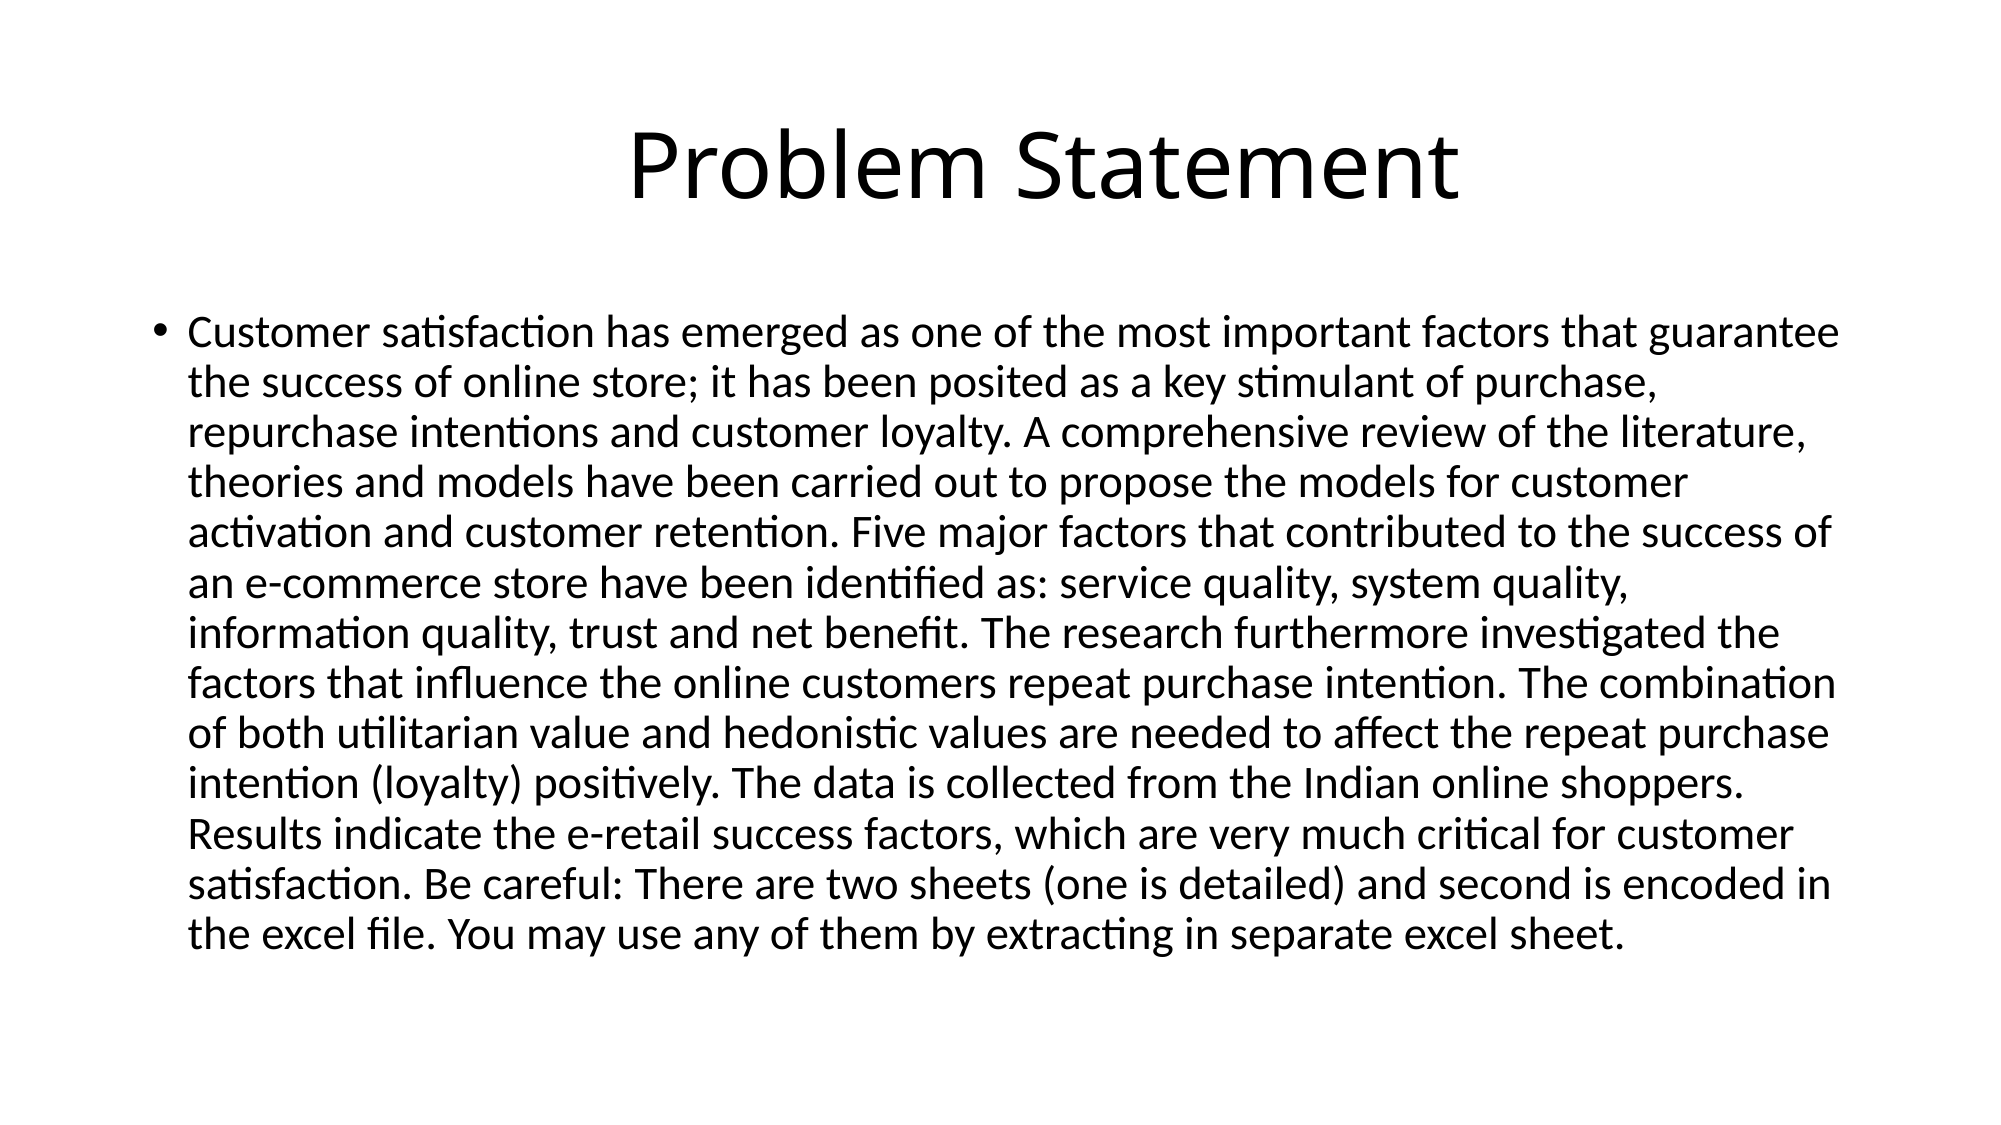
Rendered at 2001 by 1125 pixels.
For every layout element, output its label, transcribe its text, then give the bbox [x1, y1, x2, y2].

title Problem Statement [137, 59, 1863, 278]
list Customer satisfaction has emerged as one of the most important factors that guarantee the success of online store; it has been posited as a key stimulant of purchase, repurchase intentions and customer loyalty. A comprehensive review of the literature, theories and models have been carried out to propose the models for customer activation and customer retention. Five major factors that contributed to the success of an e-commerce store have been identified as: service quality, system quality, information quality, trust and net benefit. The research furthermore investigated the factors that influence the online customers repeat purchase intention. The combination of both utilitarian value and hedonistic values are needed to affect the repeat purchase intention (loyalty) positively. The data is collected from the Indian online shoppers. Results indicate the e-retail success factors, which are very much critical for customer satisfaction. Be careful: There are two sheets (one is detailed) and second is encoded in the excel file. You may use any of them by extracting in separate excel sheet. [137, 299, 1863, 1014]
